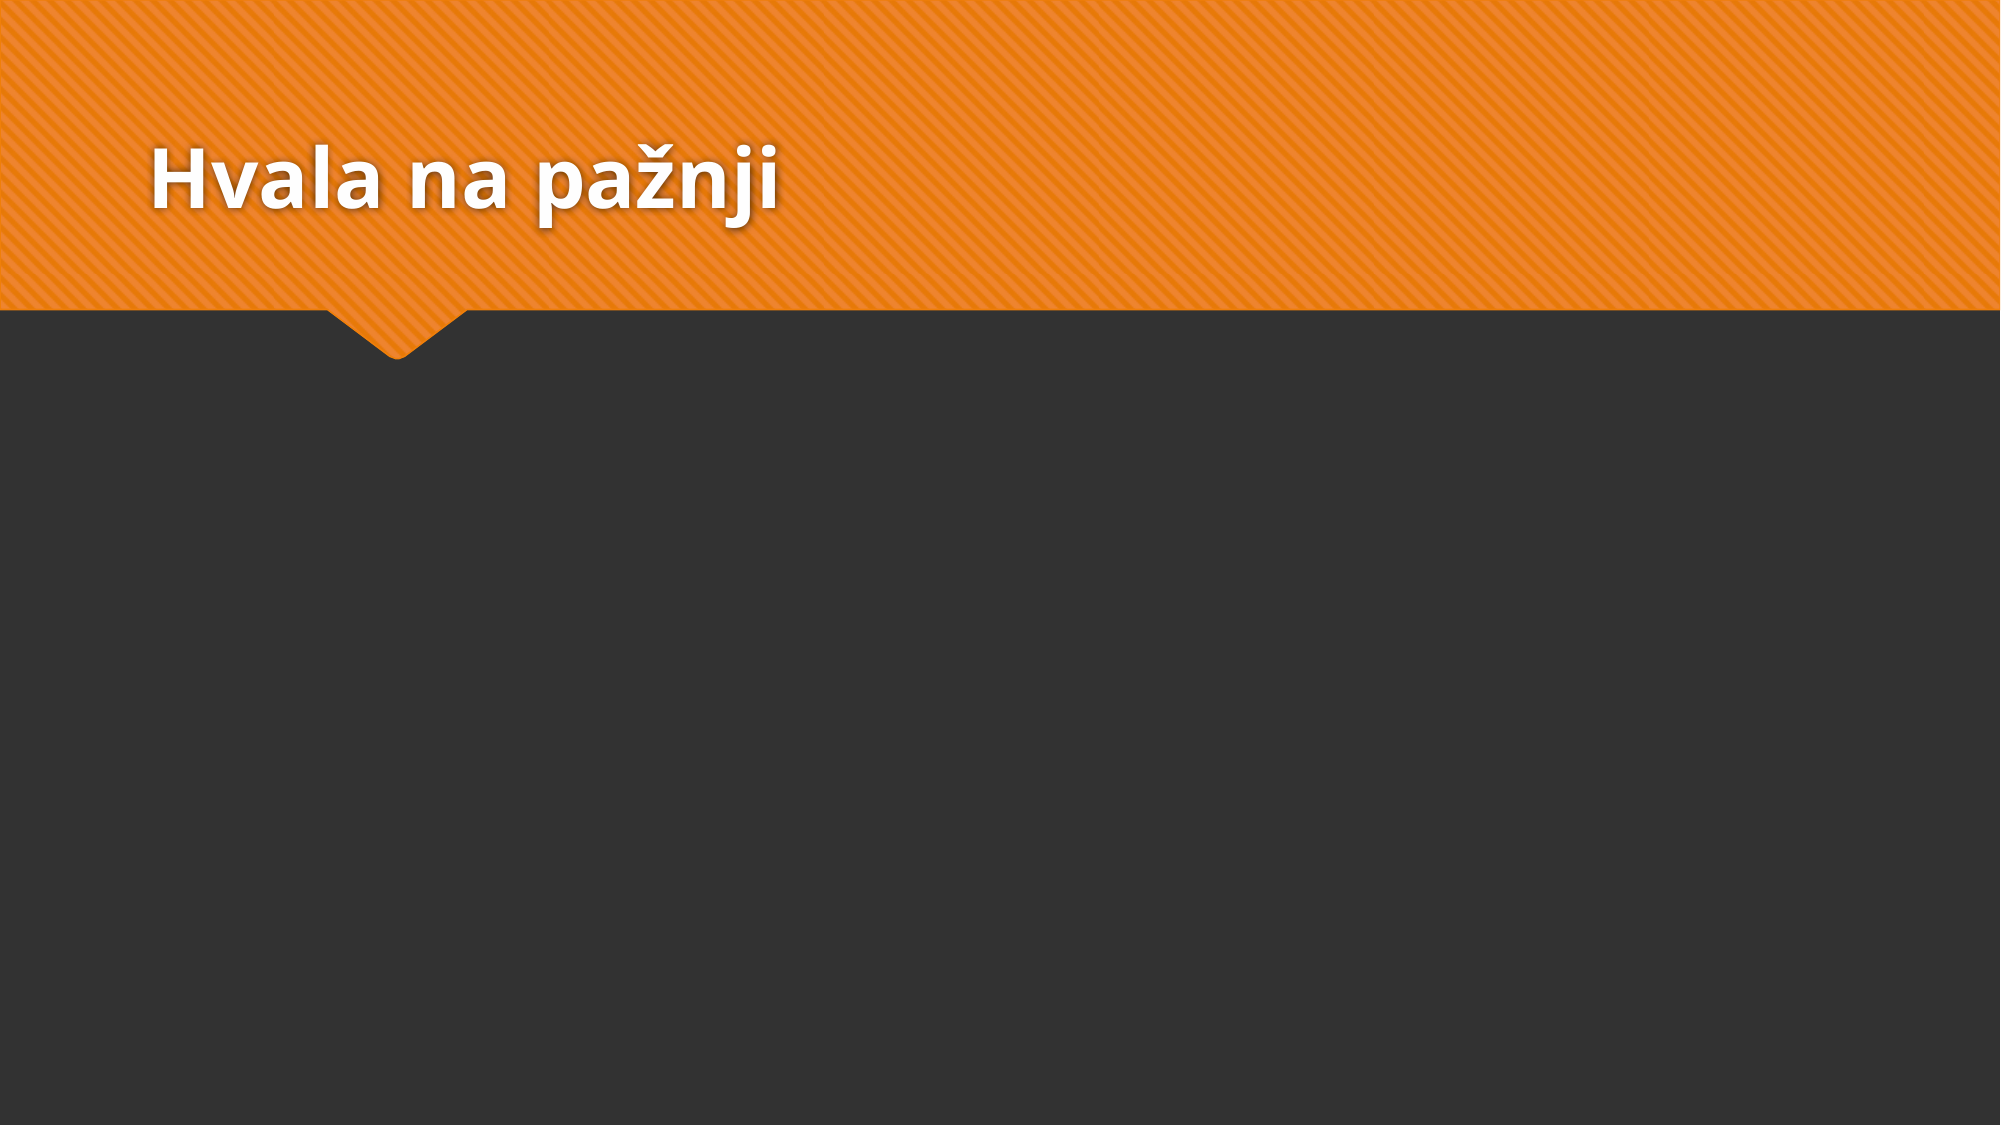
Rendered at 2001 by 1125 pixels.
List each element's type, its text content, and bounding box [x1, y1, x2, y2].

title Hvala na pažnji [132, 73, 1868, 233]
